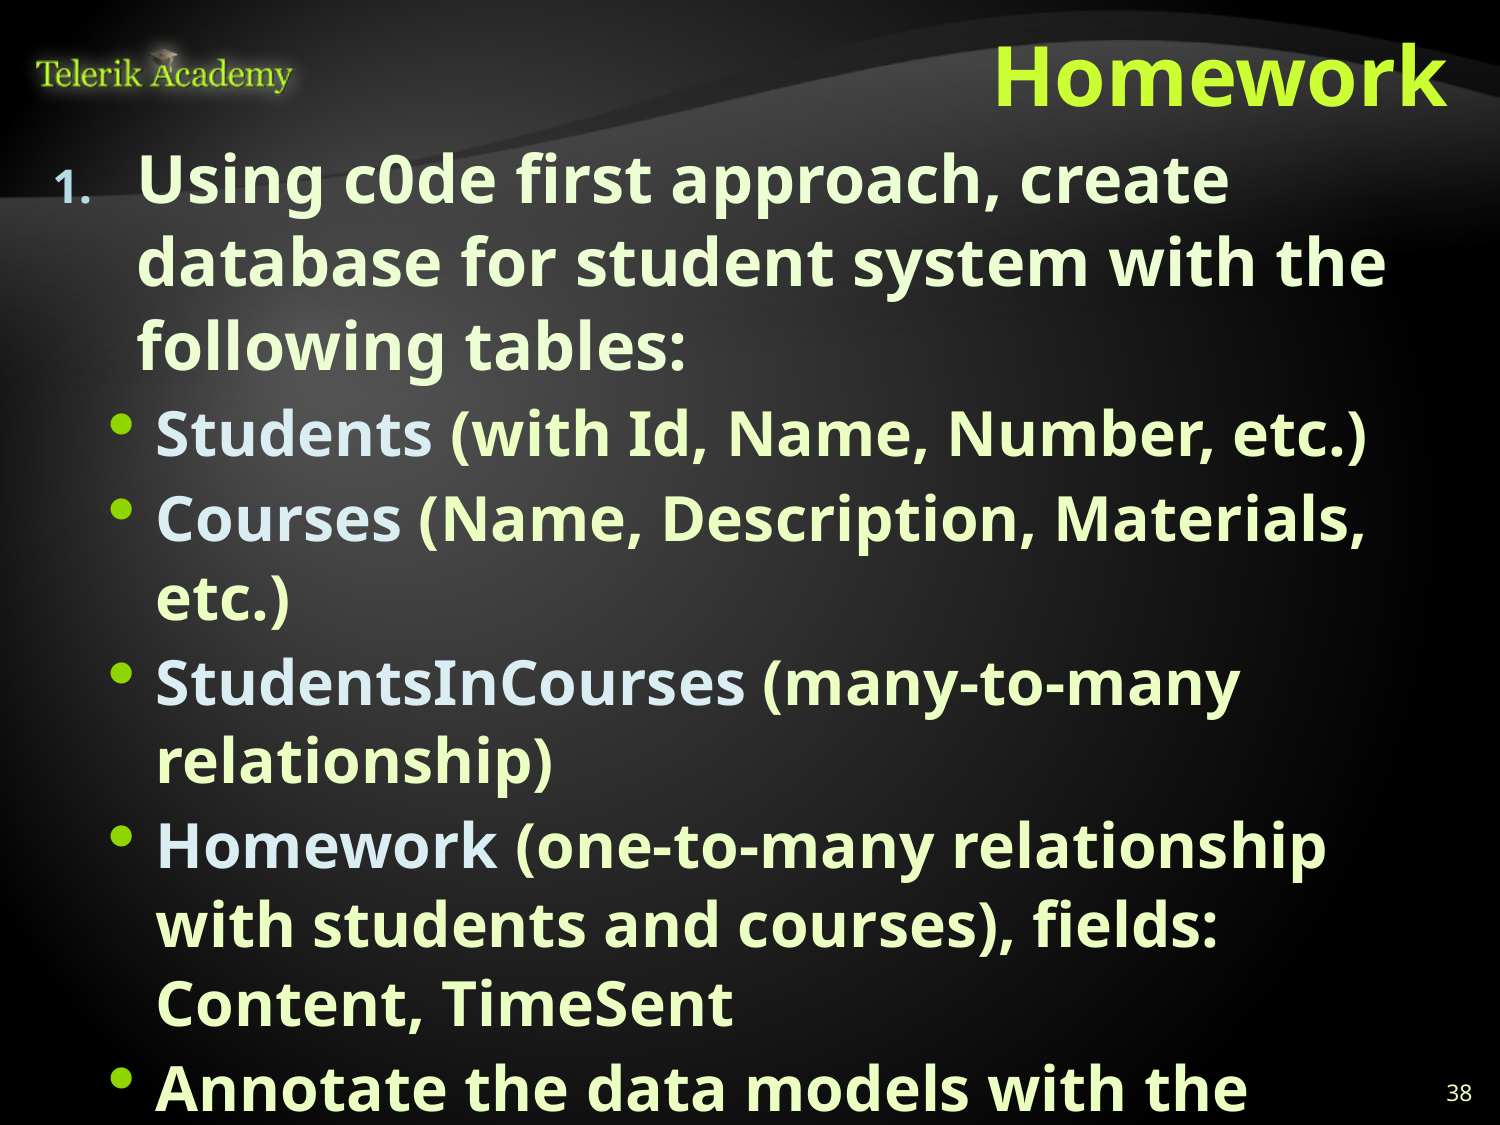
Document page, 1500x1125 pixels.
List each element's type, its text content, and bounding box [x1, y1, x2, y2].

list Using c0de first approach, create database for student system with the following tables: Students (with Id, Name, Number, etc.) Courses (Name, Description, Materials, etc.) StudentsInCourses (many-to-many relationship) Homework (one-to-many relationship with students and courses), fields: Content, TimeSent Annotate the data models with the appropriate attributes and enable code first migrations Write a console application that uses the data Seed the data with random values [37, 125, 1475, 1088]
slide_number 38 [1412, 1074, 1488, 1113]
title Homework [300, 12, 1463, 125]
picture [0, 0, 1500, 1125]
